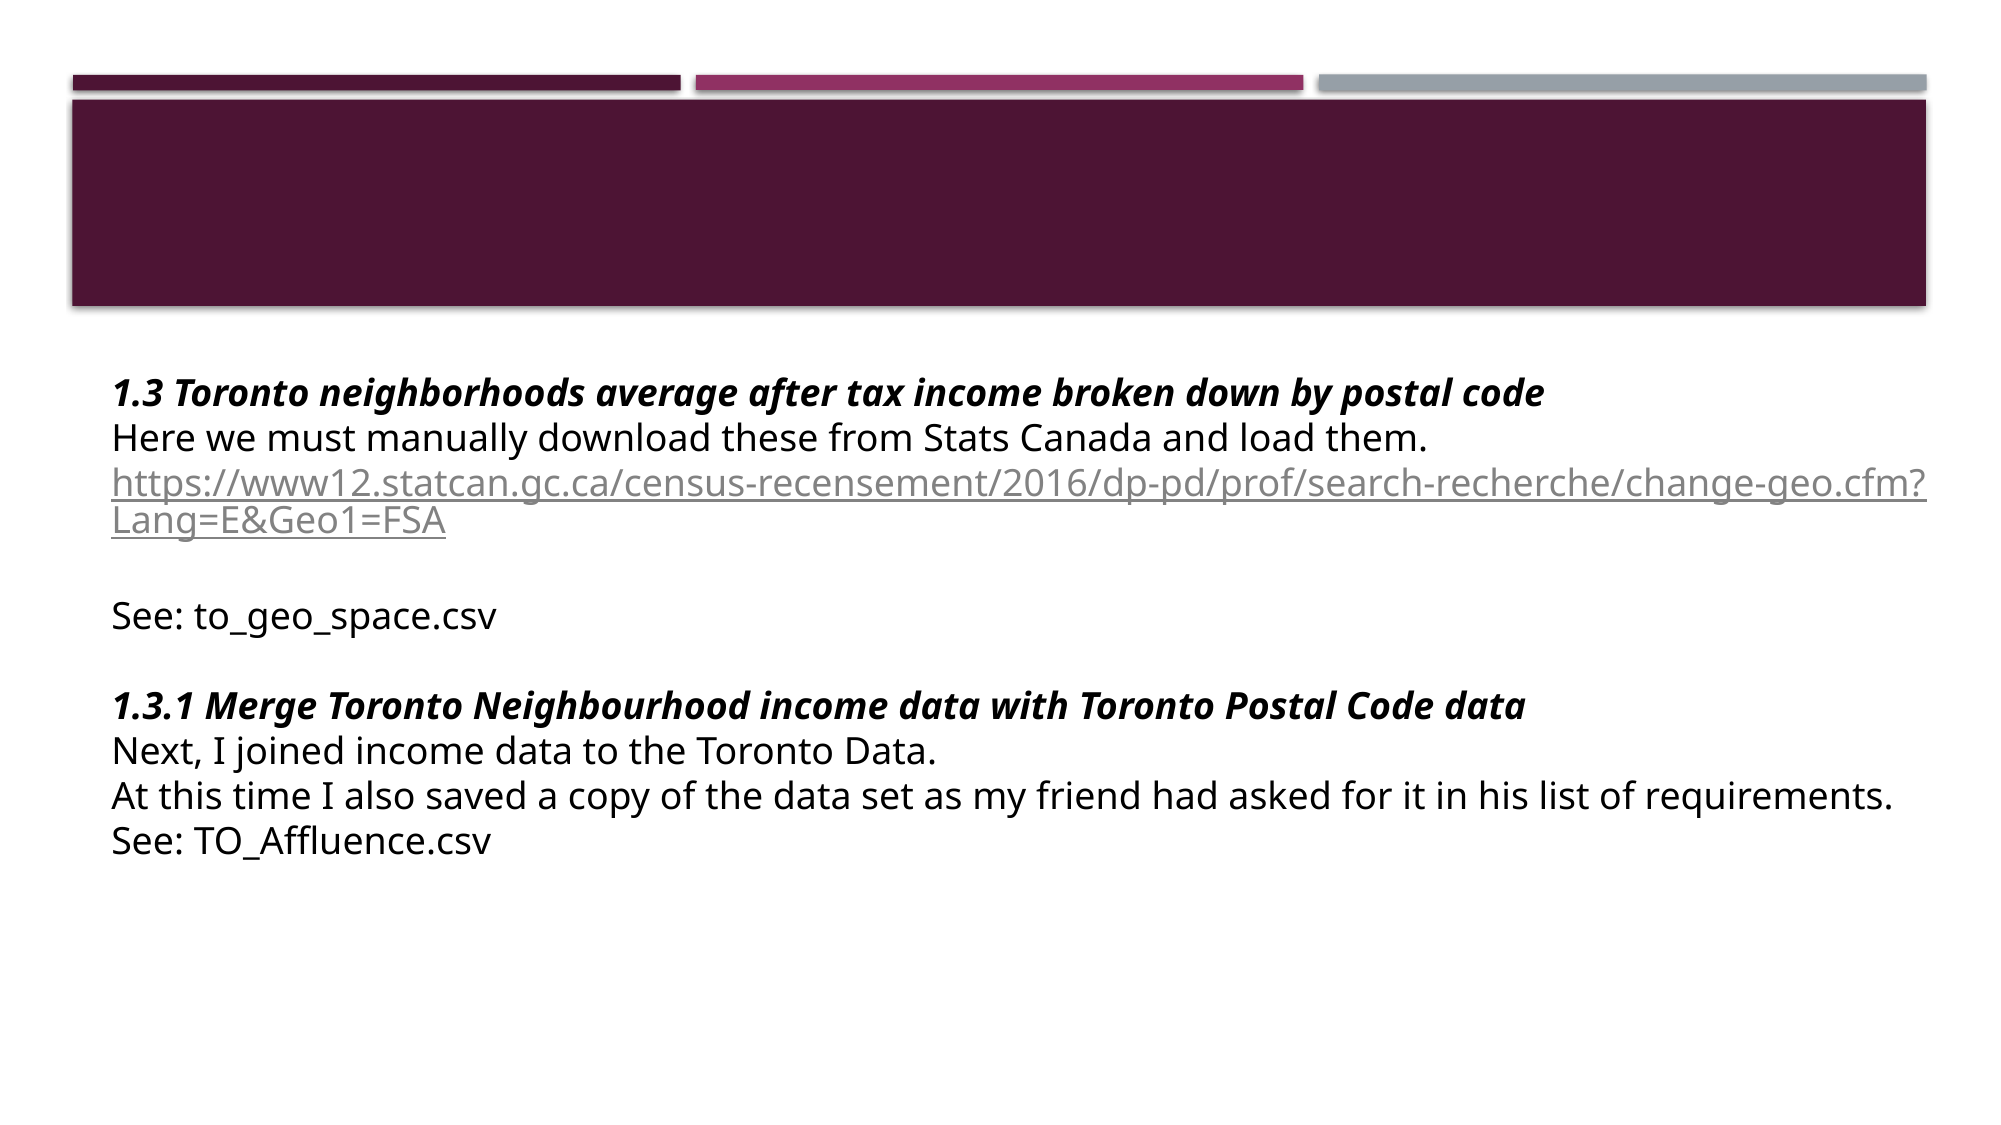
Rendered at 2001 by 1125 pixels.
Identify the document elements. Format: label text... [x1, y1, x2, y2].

text_box 1.3 Toronto neighborhoods average after tax income broken down by postal code Here we must manually download these from Stats Canada and load them. https://www12.statcan.gc.ca/census-recensement/2016/dp-pd/prof/search-recherche/change-geo.cfm?Lang=E&Geo1=FSA See: to_geo_space.csv 1.3.1 Merge Toronto Neighbourhood income data with Toronto Postal Code data Next, I joined income data to the Toronto Data. At this time I also saved a copy of the data set as my friend had asked for it in his list of requirements. See: TO_Affluence.csv [96, 361, 1949, 832]
